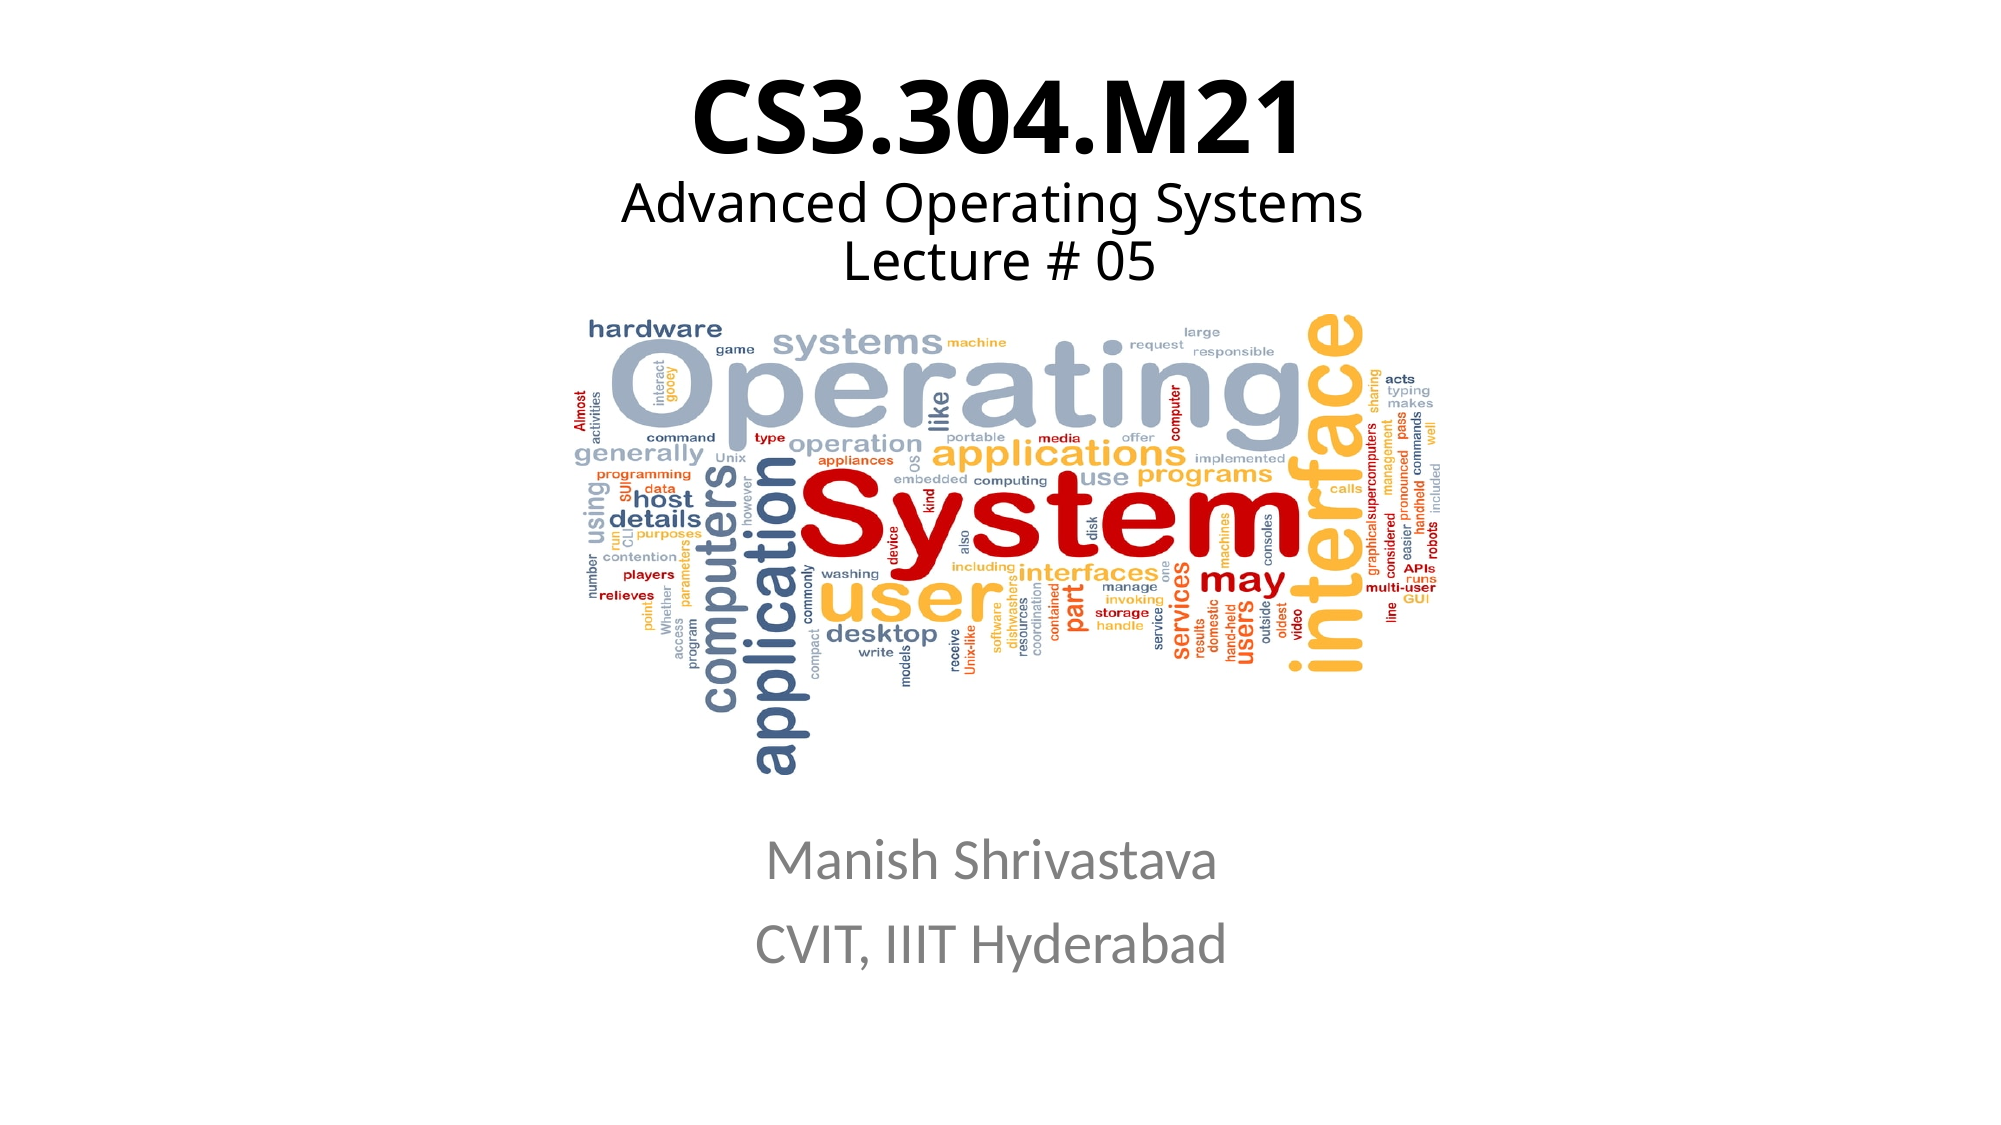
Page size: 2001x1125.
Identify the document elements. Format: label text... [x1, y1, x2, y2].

picture [574, 314, 1440, 775]
title CS3.304.M21 Advanced Operating Systems Lecture # 05 [234, 58, 1765, 300]
subtitle Manish Shrivastava CVIT, IIIT Hyderabad [362, 822, 1623, 1041]
